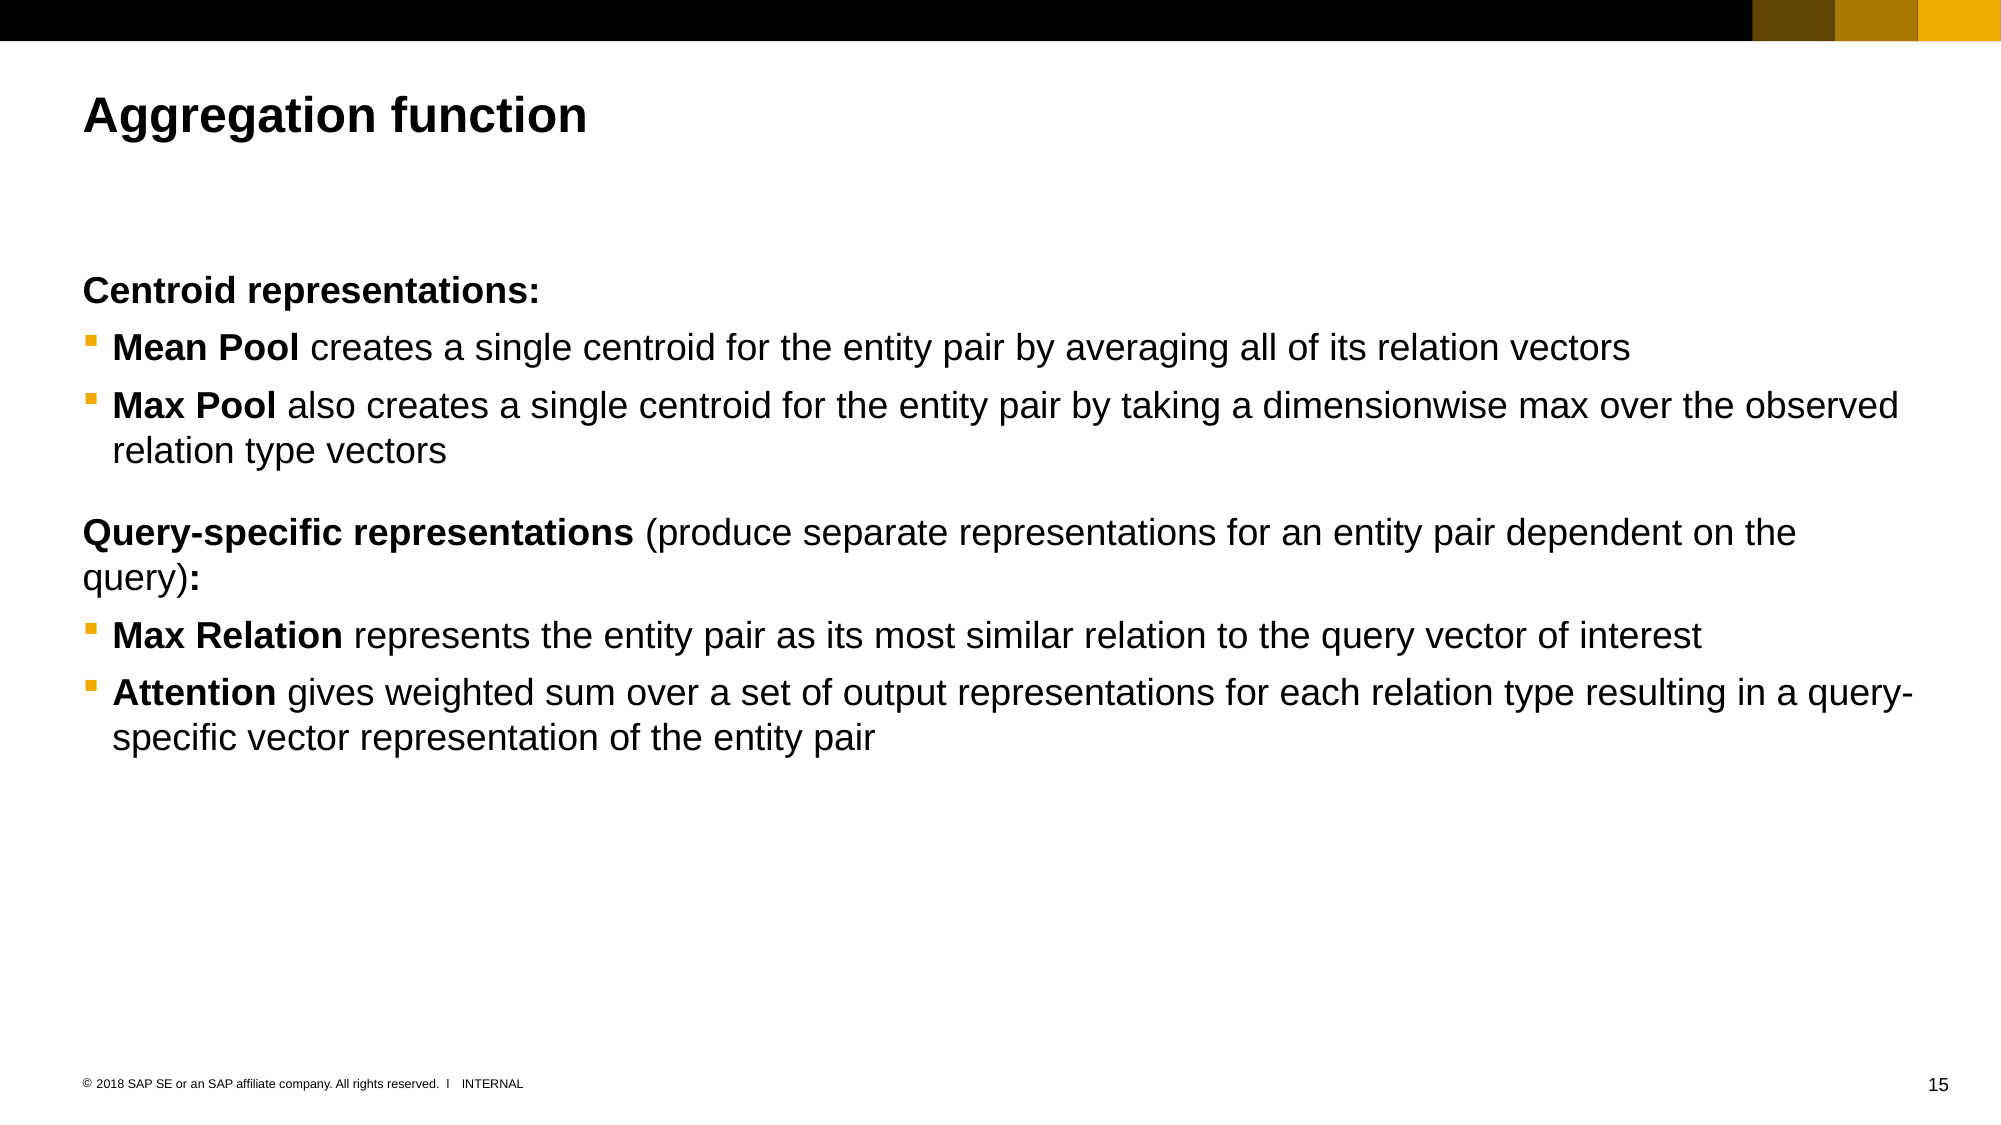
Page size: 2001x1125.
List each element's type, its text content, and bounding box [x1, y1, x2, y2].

title Aggregation function [82, 82, 1918, 144]
list Centroid representations: Mean Pool creates a single centroid for the entity pair by averaging all of its relation vectors Max Pool also creates a single centroid for the entity pair by taking a dimensionwise max over the observed relation type vectors Query-specific representations (produce separate representations for an entity pair dependent on the query): Max Relation represents the entity pair as its most similar relation to the query vector of interest Attention gives weighted sum over a set of output representations for each relation type resulting in a query-specific vector representation of the entity pair [82, 265, 1918, 1040]
